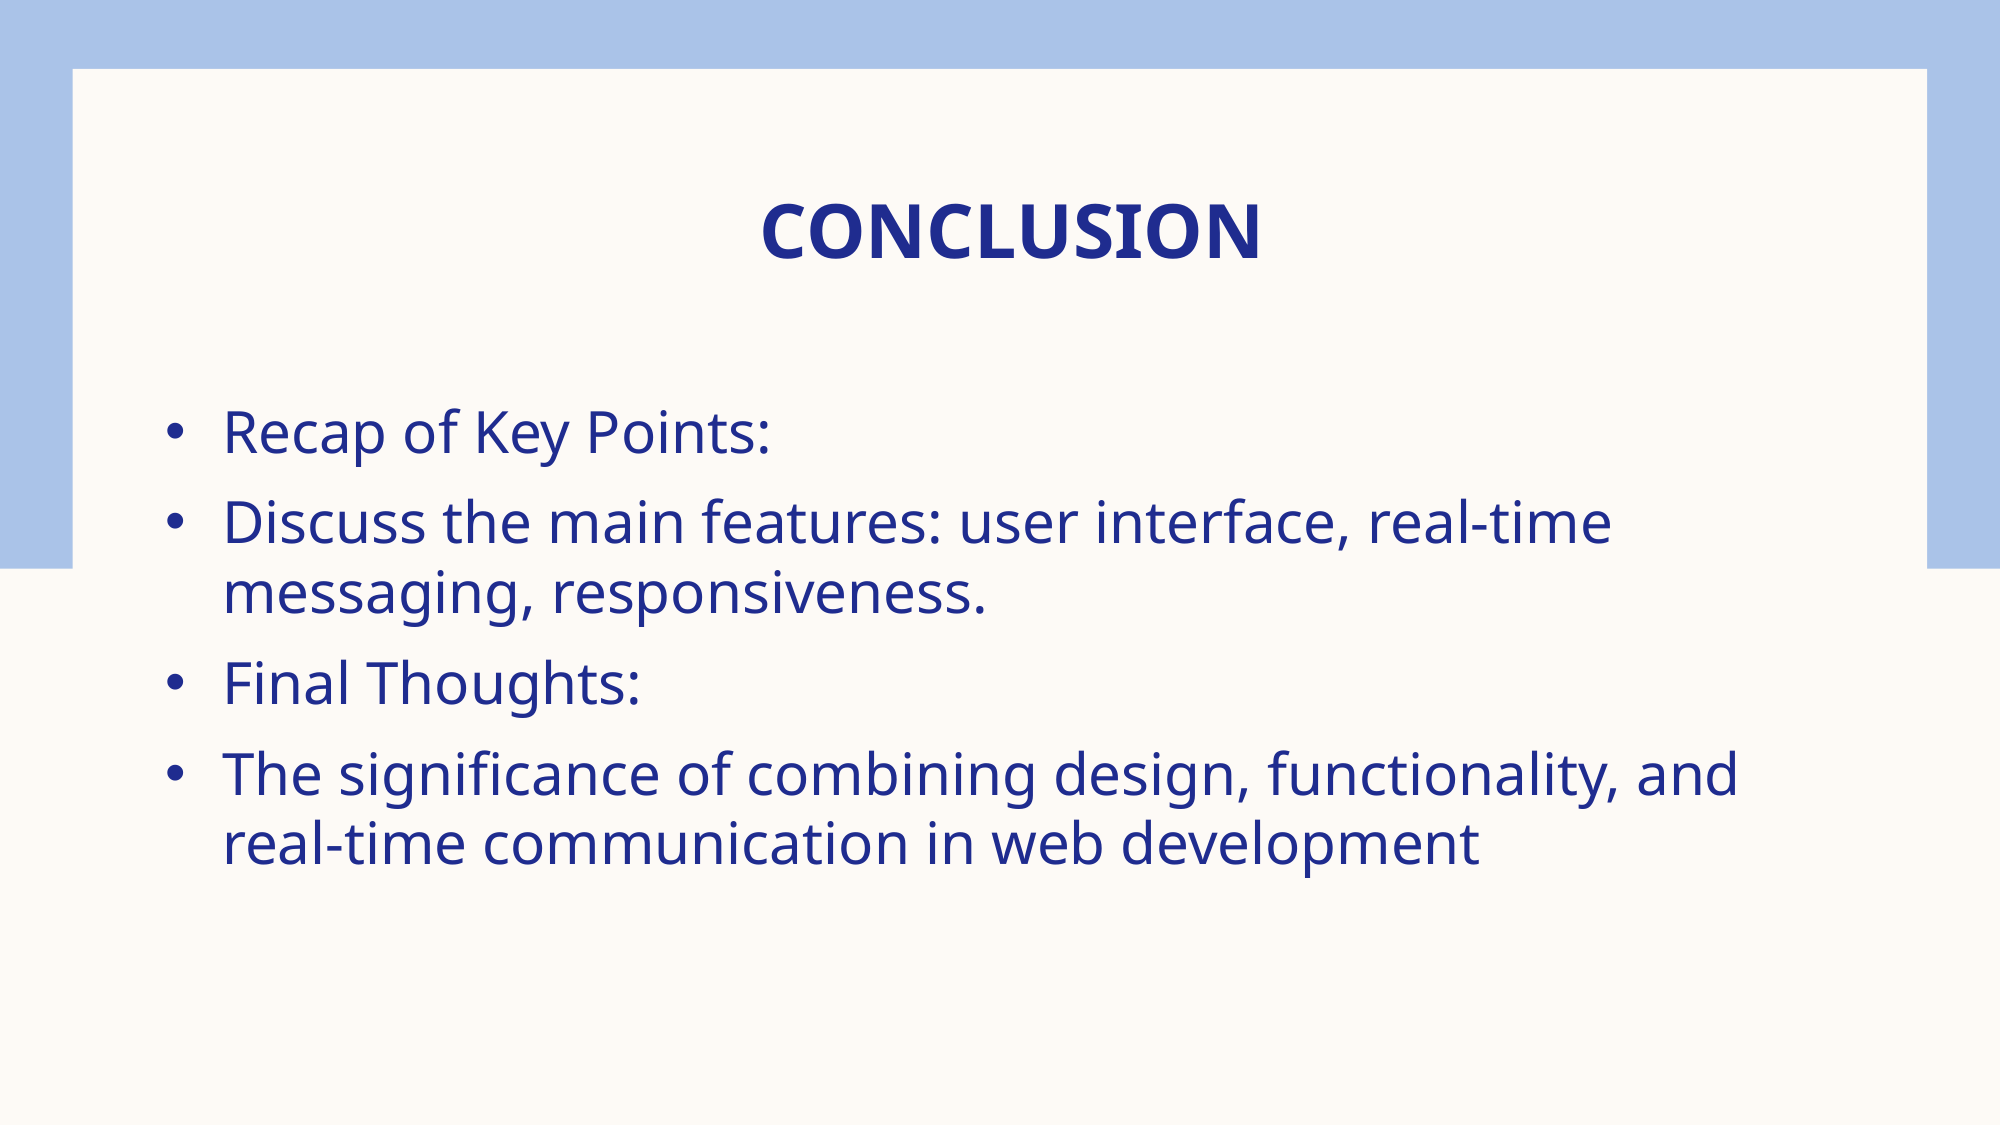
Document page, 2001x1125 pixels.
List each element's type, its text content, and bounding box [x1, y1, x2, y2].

list Recap of Key Points: Discuss the main features: user interface, real-time messaging, responsiveness. Final Thoughts: The significance of combining design, functionality, and real-time communication in web development [150, 379, 1875, 1028]
title Conclusion [150, 107, 1875, 274]
